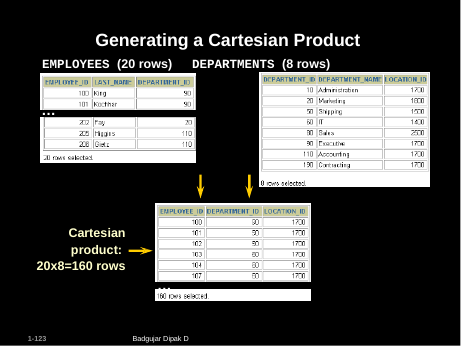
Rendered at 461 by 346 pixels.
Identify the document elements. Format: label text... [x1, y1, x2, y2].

picture [154, 289, 311, 302]
text_box 1-123 [25, 331, 50, 343]
picture [40, 73, 128, 110]
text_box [128, 72, 430, 282]
picture [40, 117, 128, 163]
text_box Badgujar Dipak D [130, 331, 327, 343]
text_box Cartesian product: 20x8=160 rows … [31, 221, 150, 294]
text_box EMPLOYEES (20 rows) DEPARTMENTS (8 rows) … [39, 53, 397, 73]
title Generating a Cartesian Product [93, 26, 367, 53]
